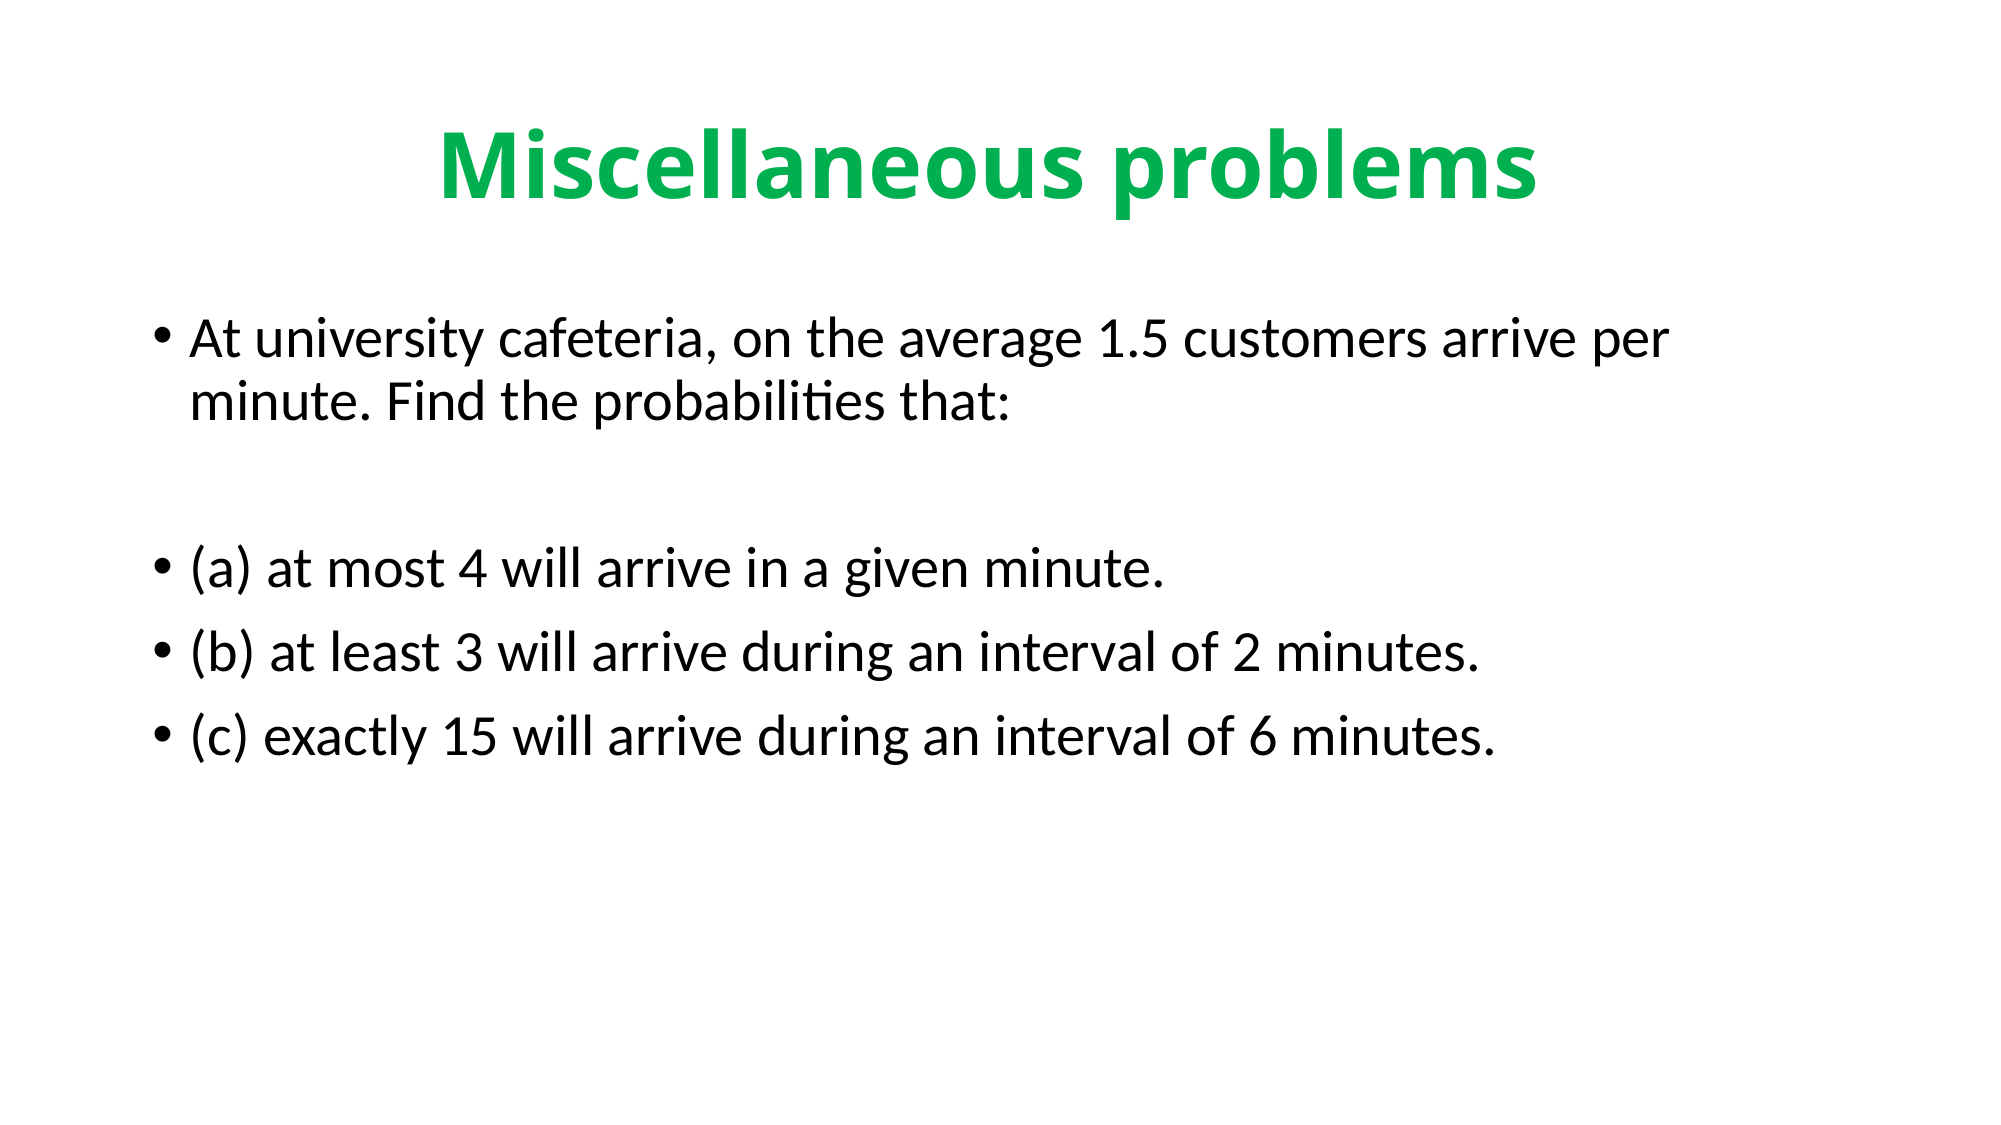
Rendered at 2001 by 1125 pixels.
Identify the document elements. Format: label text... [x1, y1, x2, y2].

list At university cafeteria, on the average 1.5 customers arrive per minute. Find the probabilities that: (a) at most 4 will arrive in a given minute. (b) at least 3 will arrive during an interval of 2 minutes. (c) exactly 15 will arrive during an interval of 6 minutes. [137, 299, 1863, 1014]
title Miscellaneous problems [137, 59, 1863, 278]
